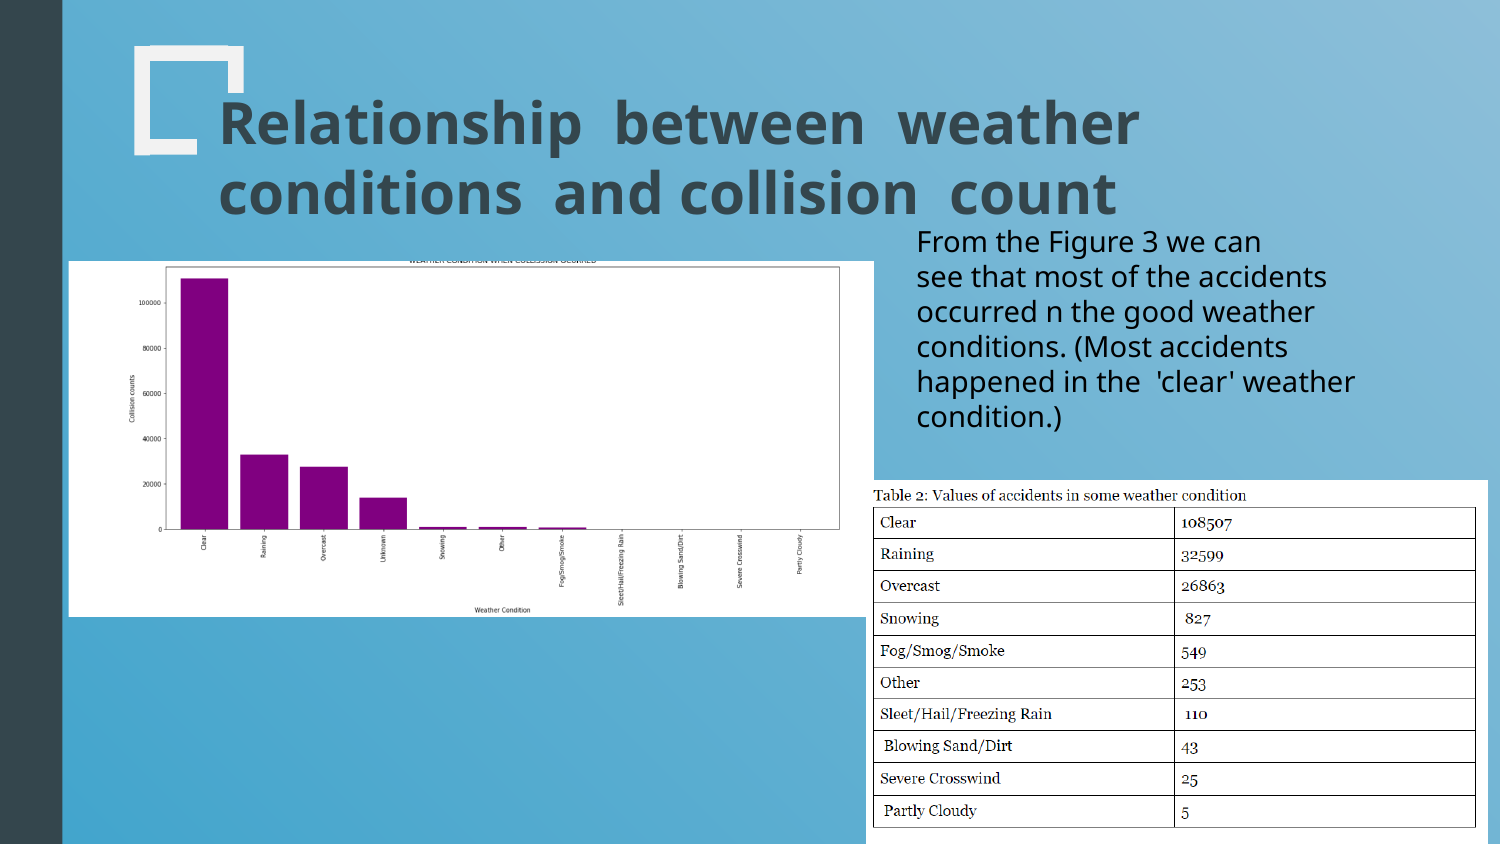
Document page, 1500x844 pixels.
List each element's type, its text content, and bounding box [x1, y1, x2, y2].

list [67, 261, 875, 618]
text_box From the Figure 3 we can see that most of the accidents occurred n the good weather conditions. (Most accidents happened in the 'clear' weather condition.) [900, 215, 1424, 441]
title Relationship between weather conditions and collision count [203, 78, 1375, 172]
picture [866, 480, 1488, 844]
